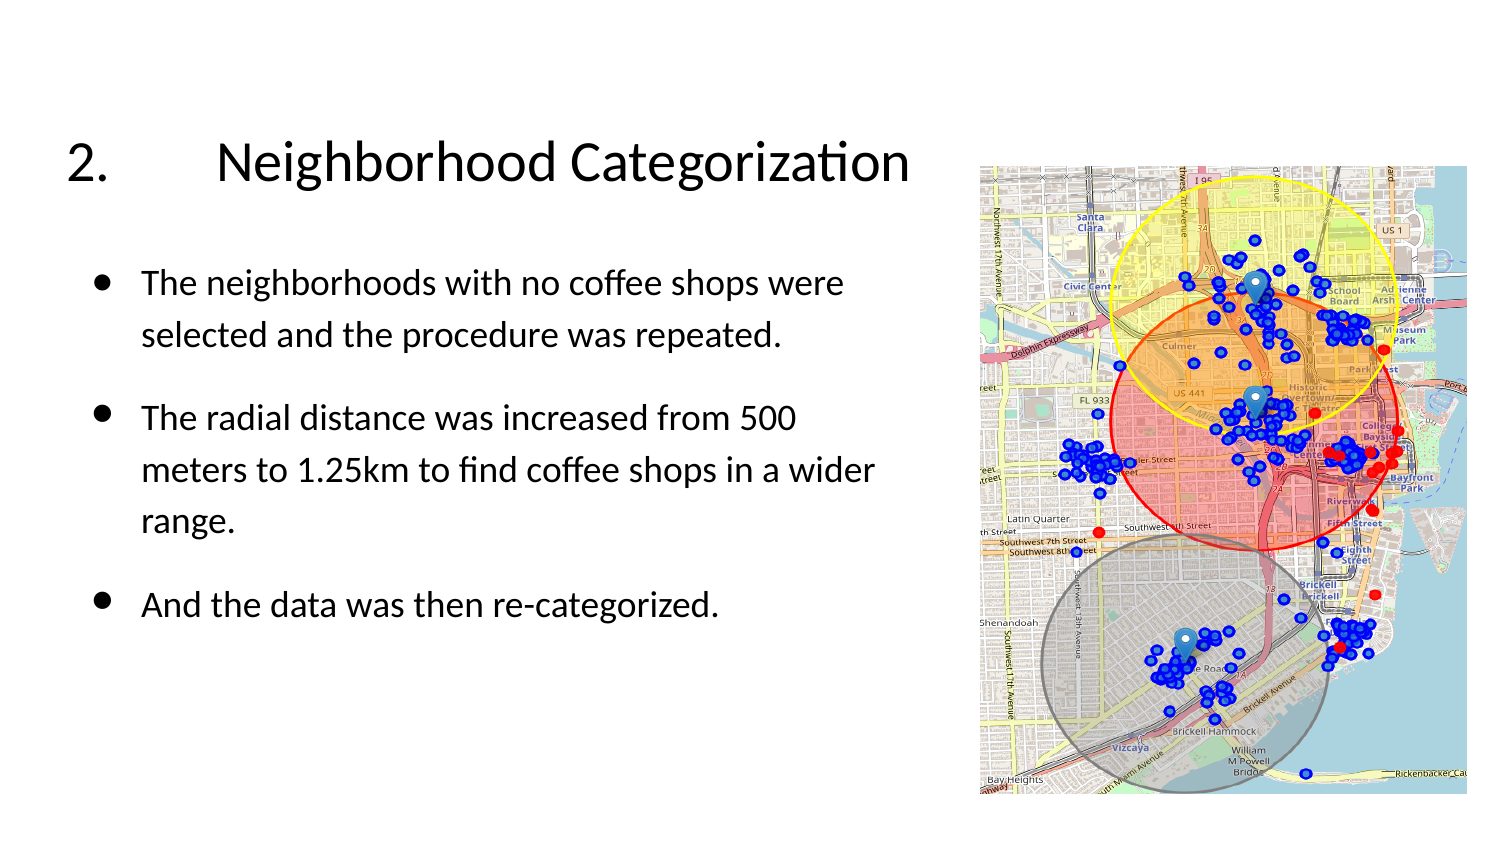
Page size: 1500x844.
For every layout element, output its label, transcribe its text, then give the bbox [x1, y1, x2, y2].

picture [979, 166, 1468, 794]
list The neighborhoods with no coffee shops were selected and the procedure was repeated. The radial distance was increased from 500 meters to 1.25km to find coffee shops in a wider range. And the data was then re-categorized. [51, 166, 903, 794]
title 2. Neighborhood Categorization [51, 72, 1449, 167]
